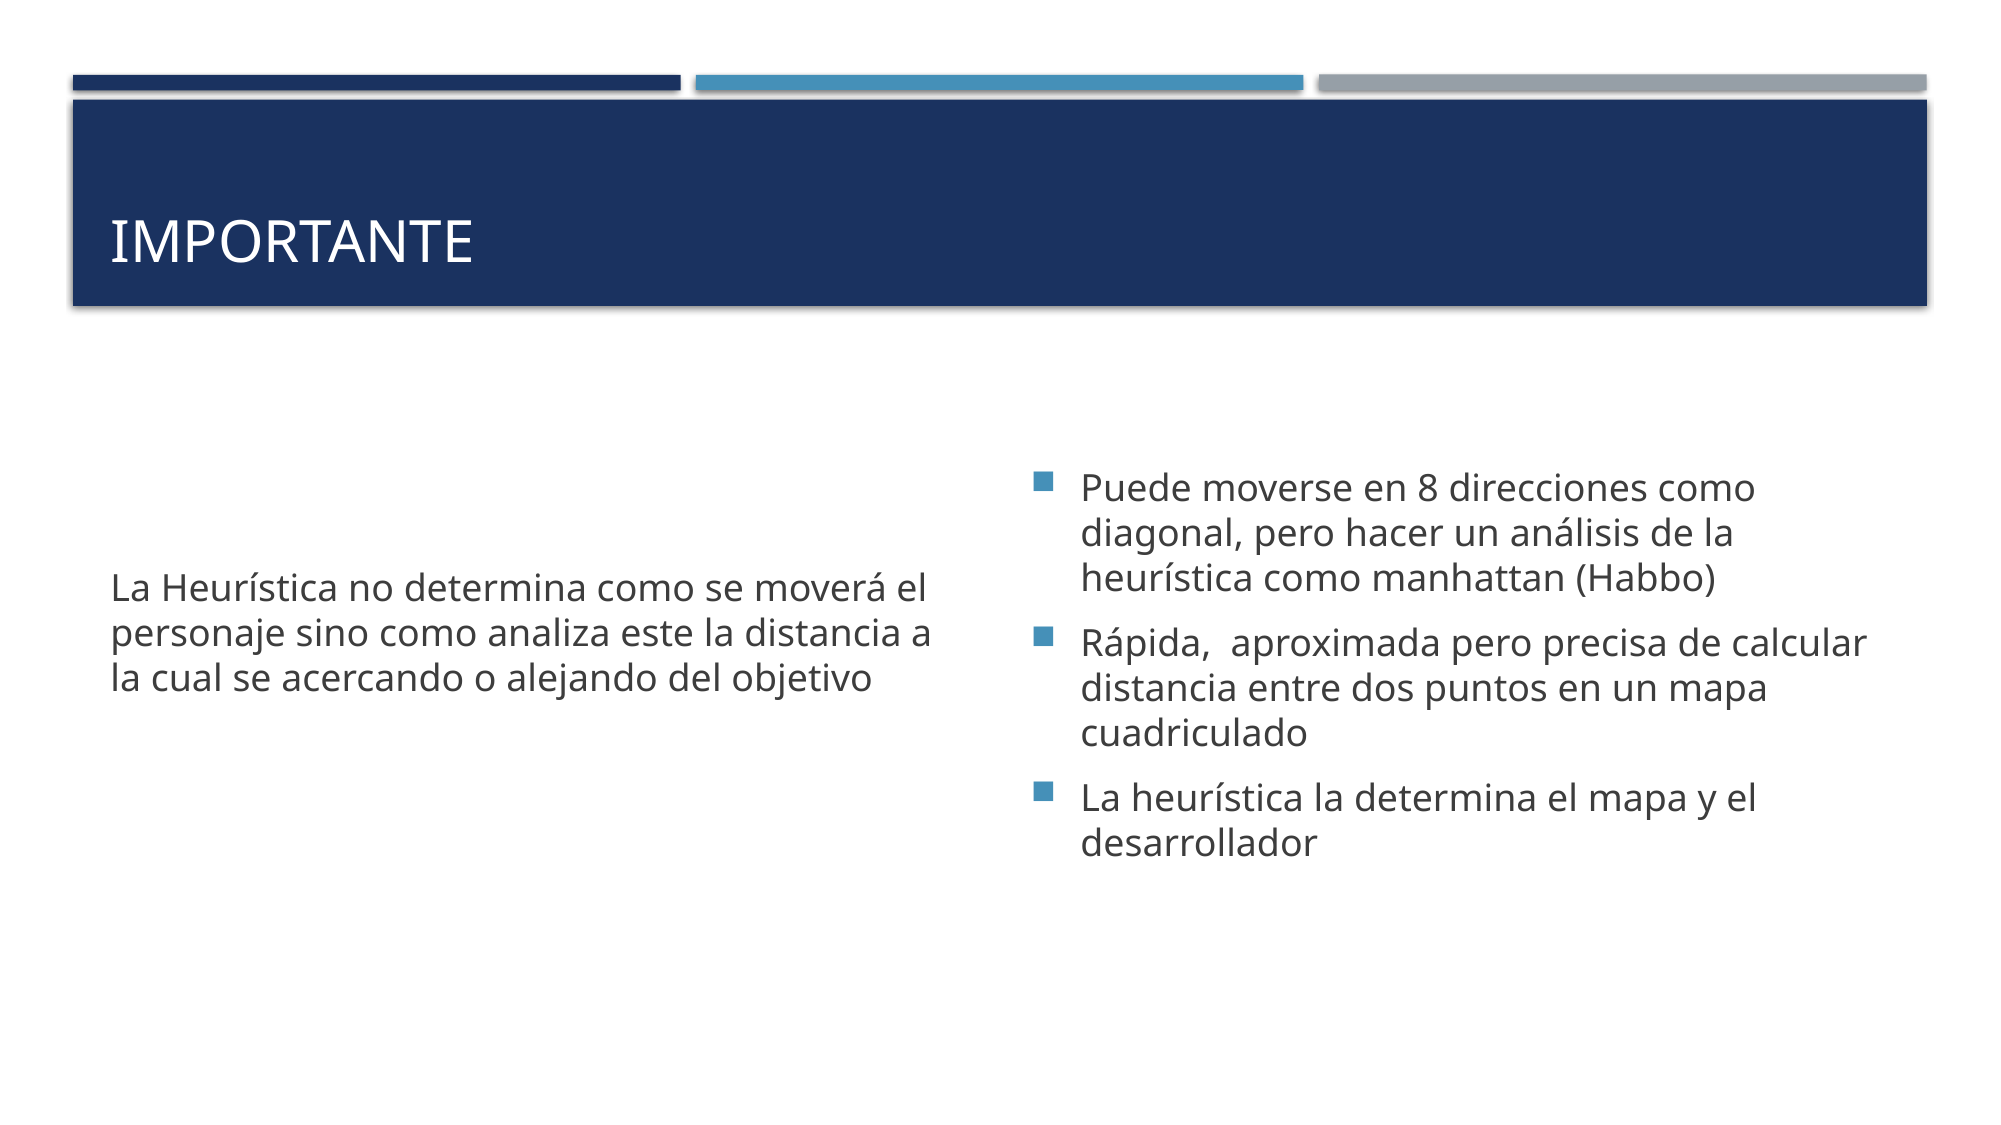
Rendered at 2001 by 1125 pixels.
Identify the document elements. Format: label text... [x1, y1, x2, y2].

list La Heurística no determina como se moverá el personaje sino como analiza este la distancia a la cual se acercando o alejando del objetivo [95, 365, 985, 962]
list Puede moverse en 8 direcciones como diagonal, pero hacer un análisis de la heurística como manhattan (Habbo) Rápida, aproximada pero precisa de calcular distancia entre dos puntos en un mapa cuadriculado La heurística la determina el mapa y el desarrollador [1015, 365, 1905, 962]
title IMPORTANTE [95, 119, 1905, 282]
